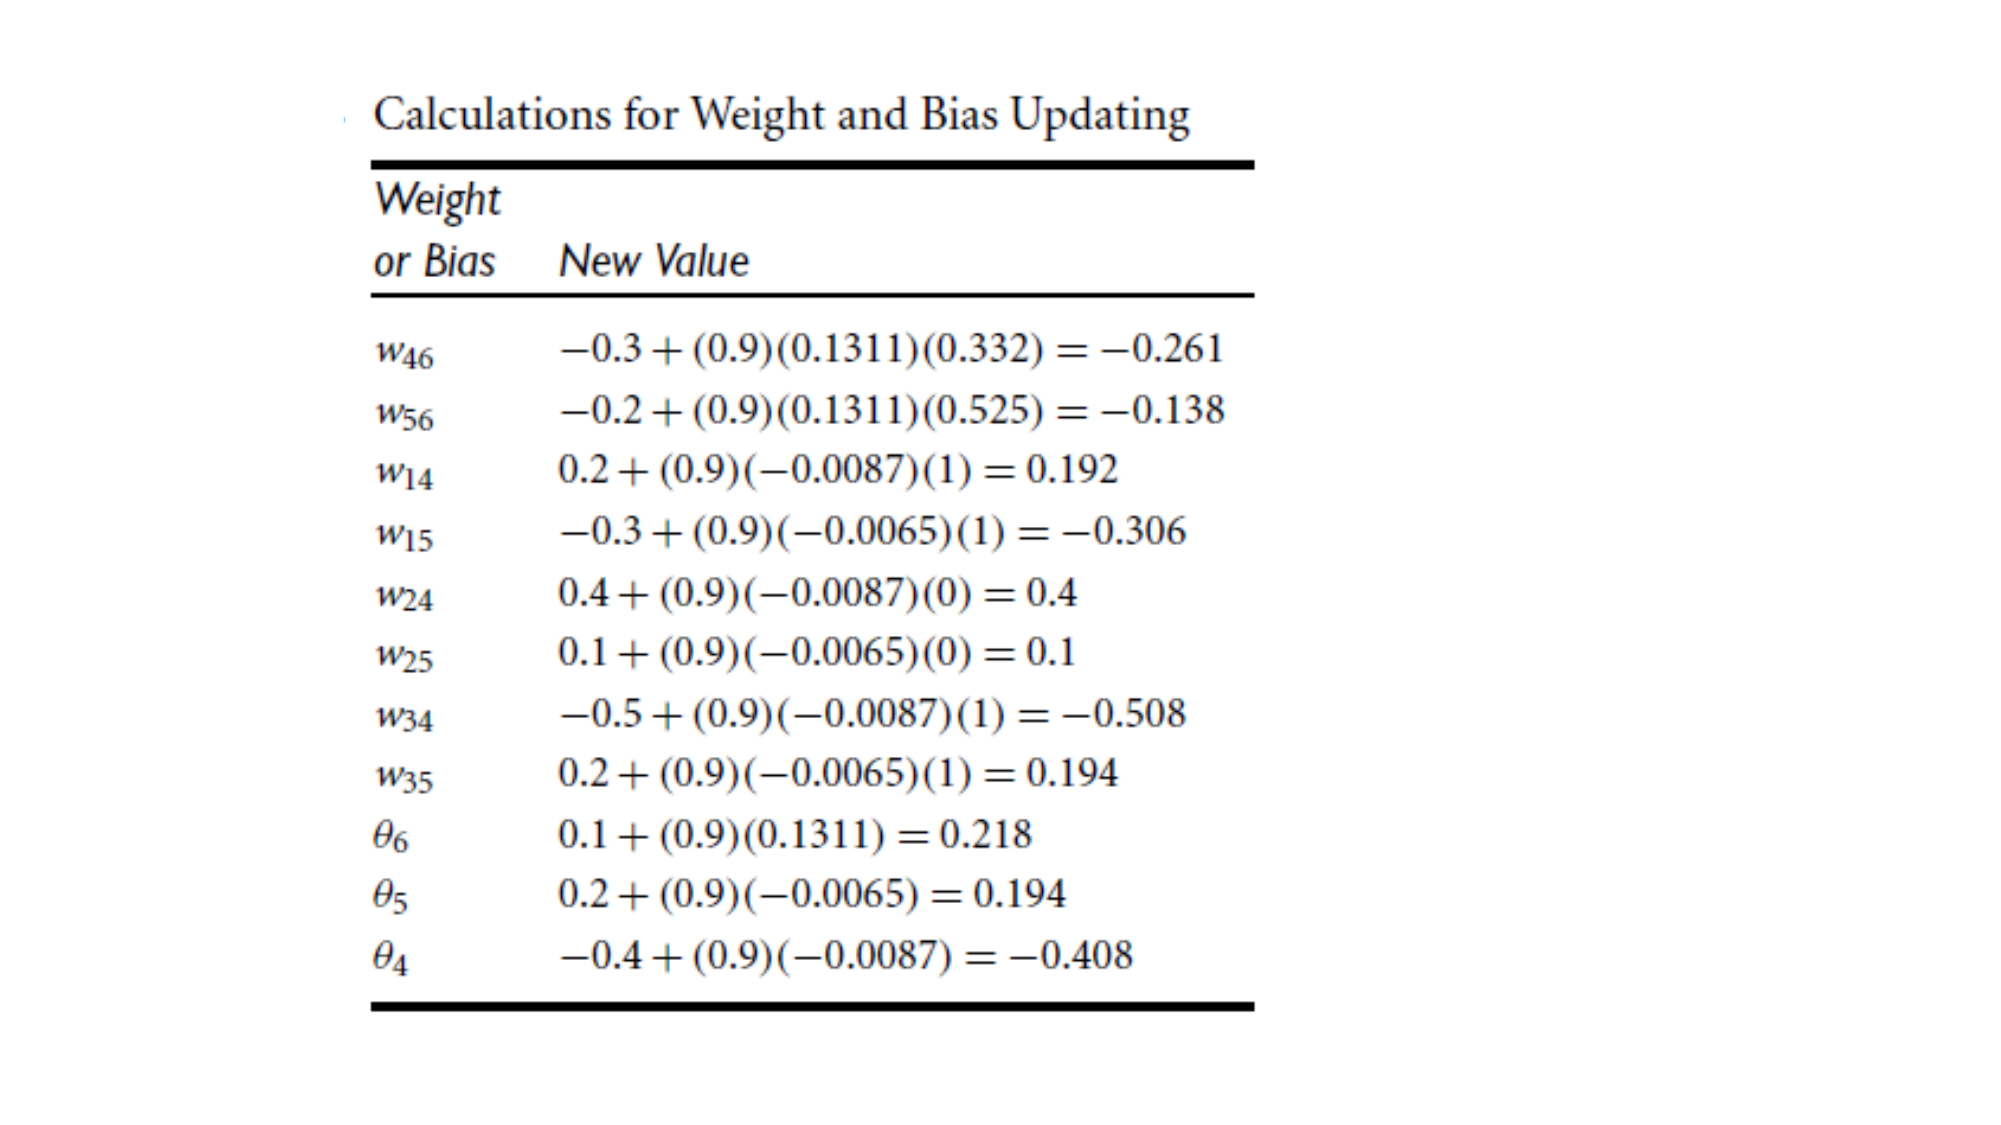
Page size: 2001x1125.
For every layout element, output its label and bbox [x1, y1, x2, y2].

picture [343, 53, 1342, 1035]
